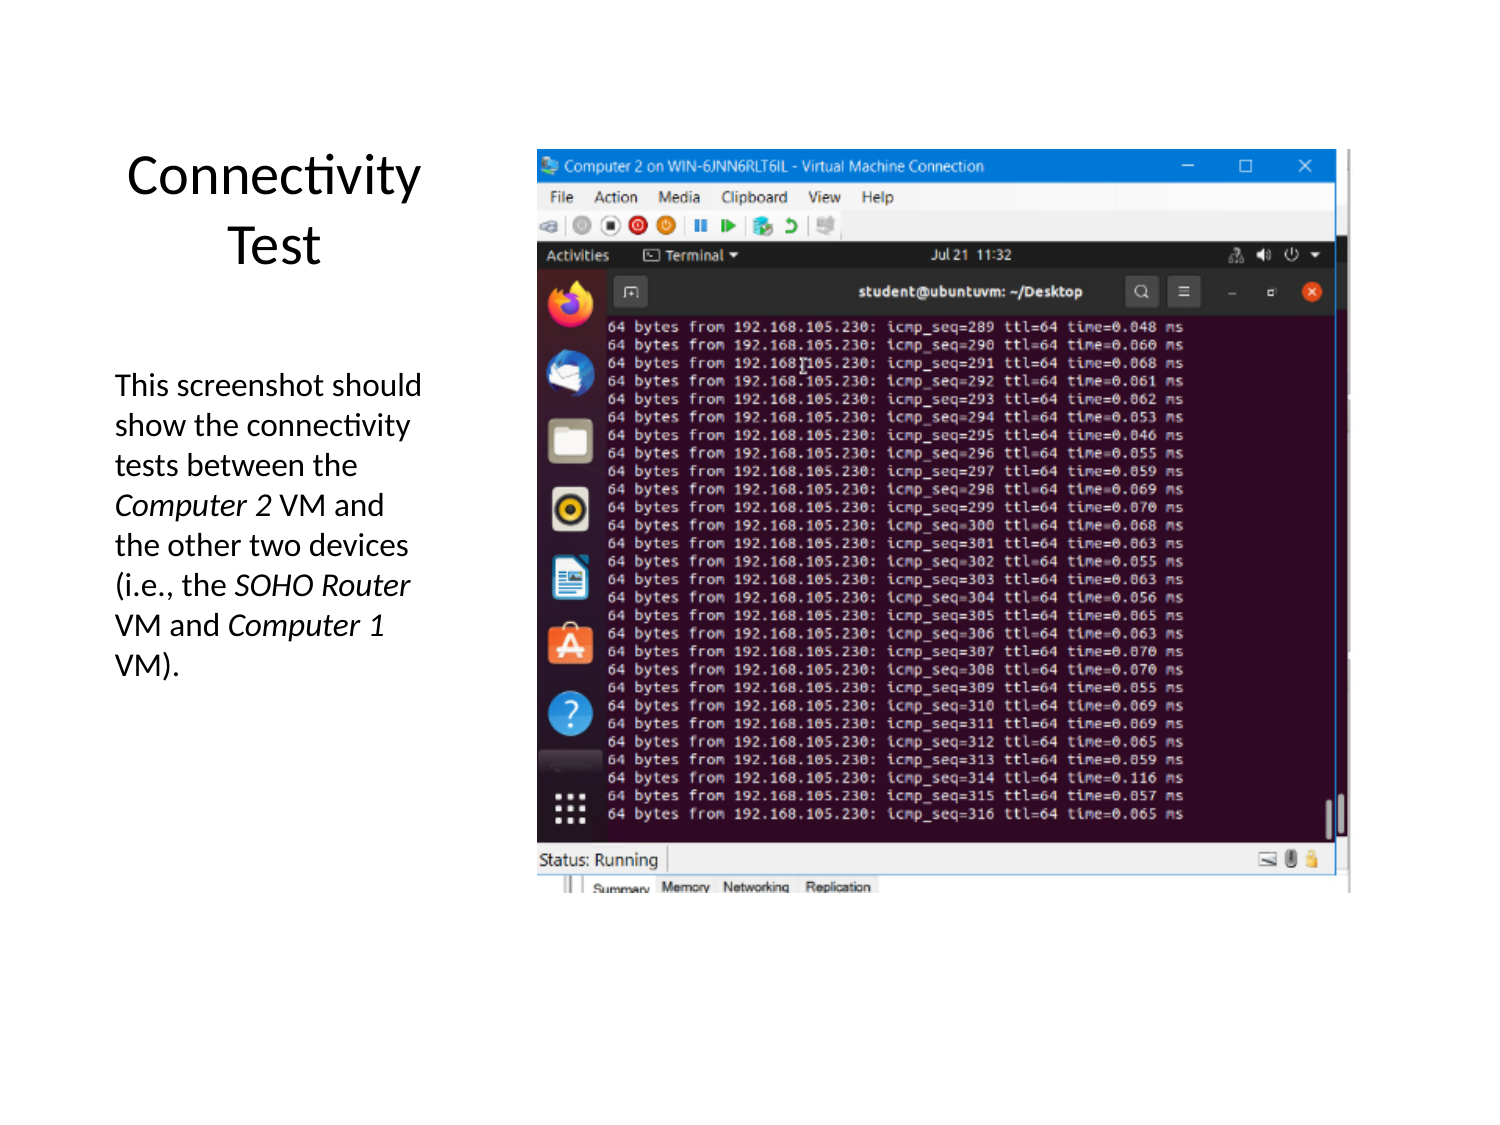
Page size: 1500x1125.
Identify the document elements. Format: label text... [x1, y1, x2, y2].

text_box This screenshot should show the connectivity tests between the Computer 2 VM and the other two devices (i.e., the SOHO Router VM and Computer 1 VM). [99, 356, 450, 769]
picture [537, 149, 1357, 893]
text_box Connectivity Test [99, 124, 450, 288]
